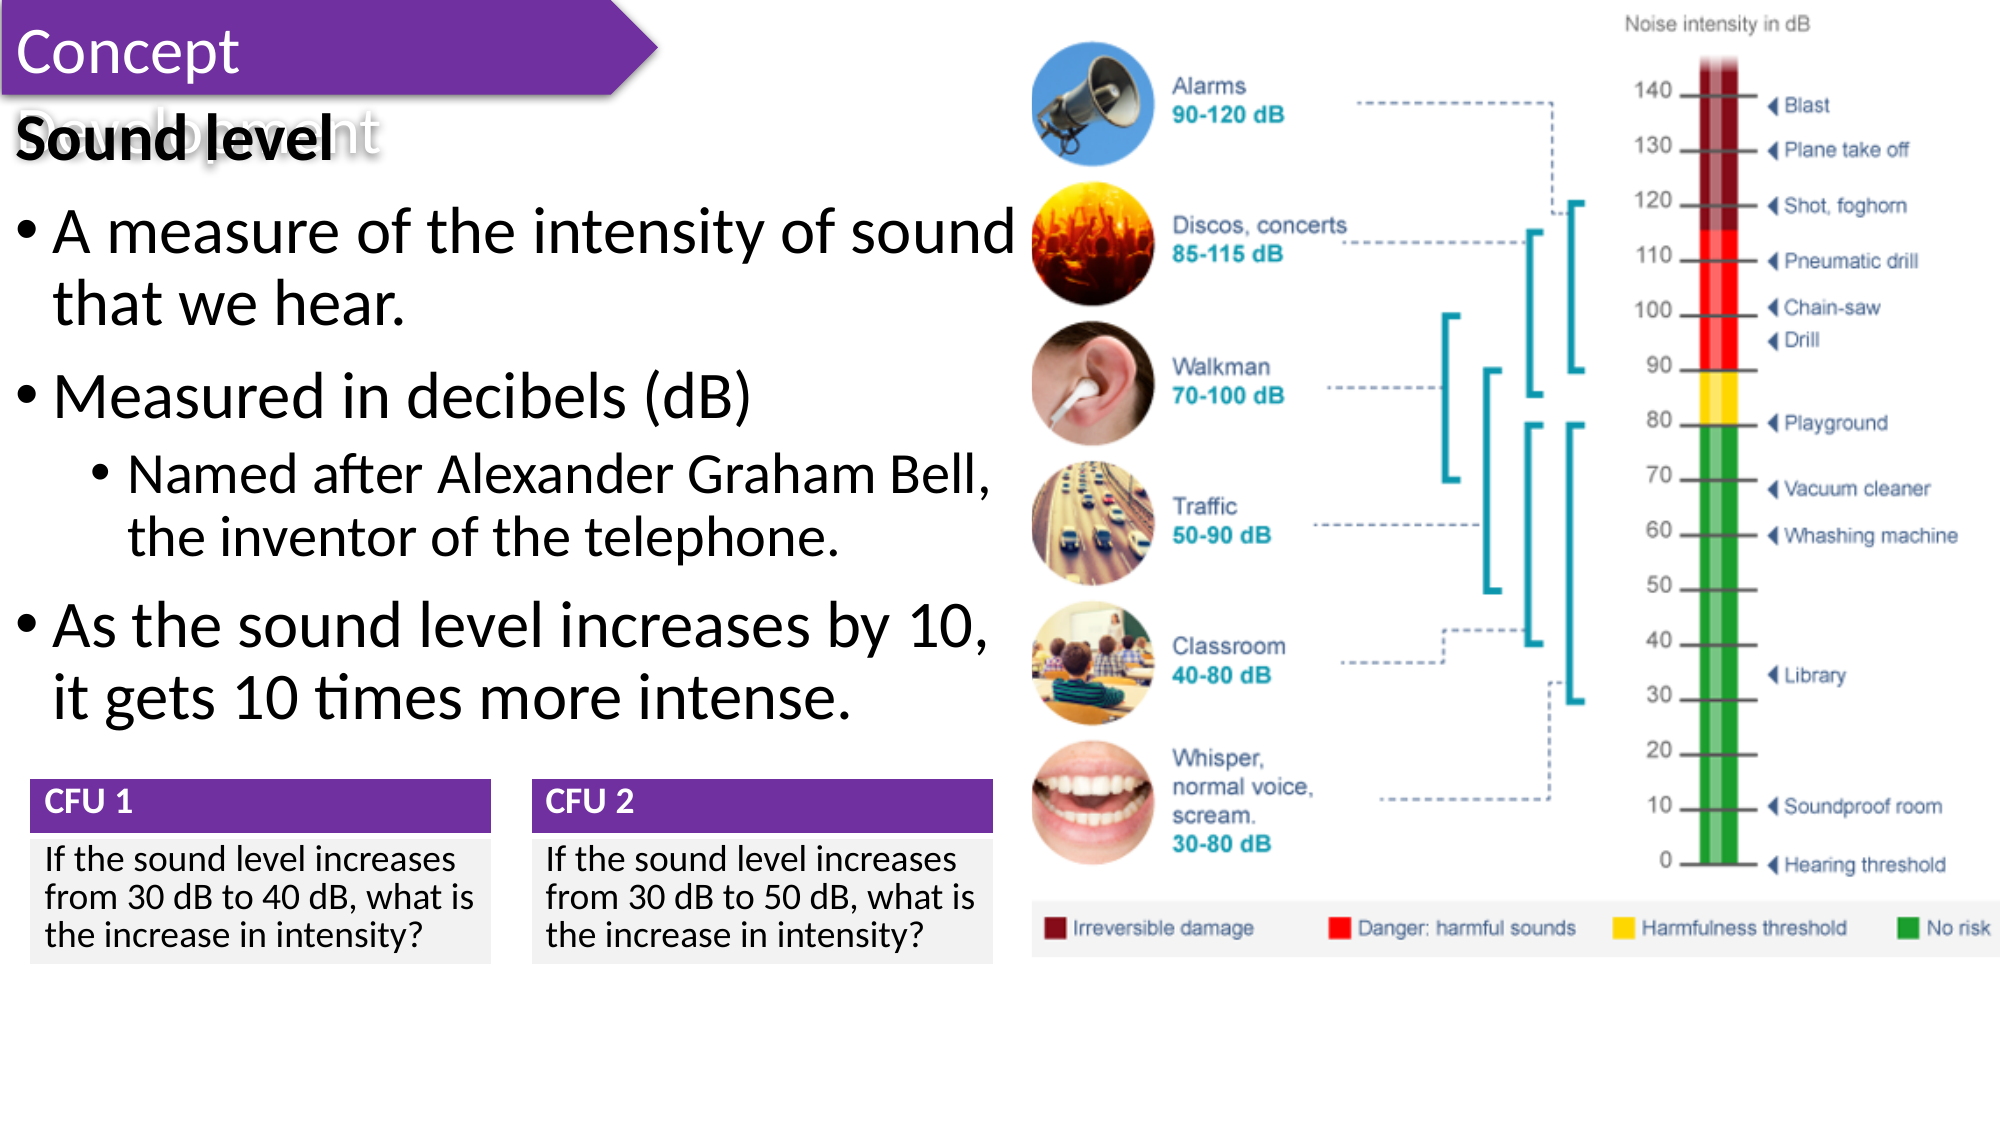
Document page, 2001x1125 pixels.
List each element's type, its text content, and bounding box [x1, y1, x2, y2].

table_header CFU 2 [532, 779, 993, 833]
table_header CFU 1 [30, 779, 491, 833]
picture [1031, 0, 2000, 960]
list Sound level A measure of the intensity of sound that we hear. Measured in decibels (dB) Named after Alexander Graham Bell, the inventor of the telephone. As the sound level increases by 10, it gets 10 times more intense. [0, 95, 1031, 810]
table_cell If the sound level increases from 30 dB to 50 dB, what is the increase in intensity? [532, 839, 993, 964]
text_box Concept Development [1, 0, 658, 95]
table_cell If the sound level increases from 30 dB to 40 dB, what is the increase in intensity? [30, 839, 491, 964]
